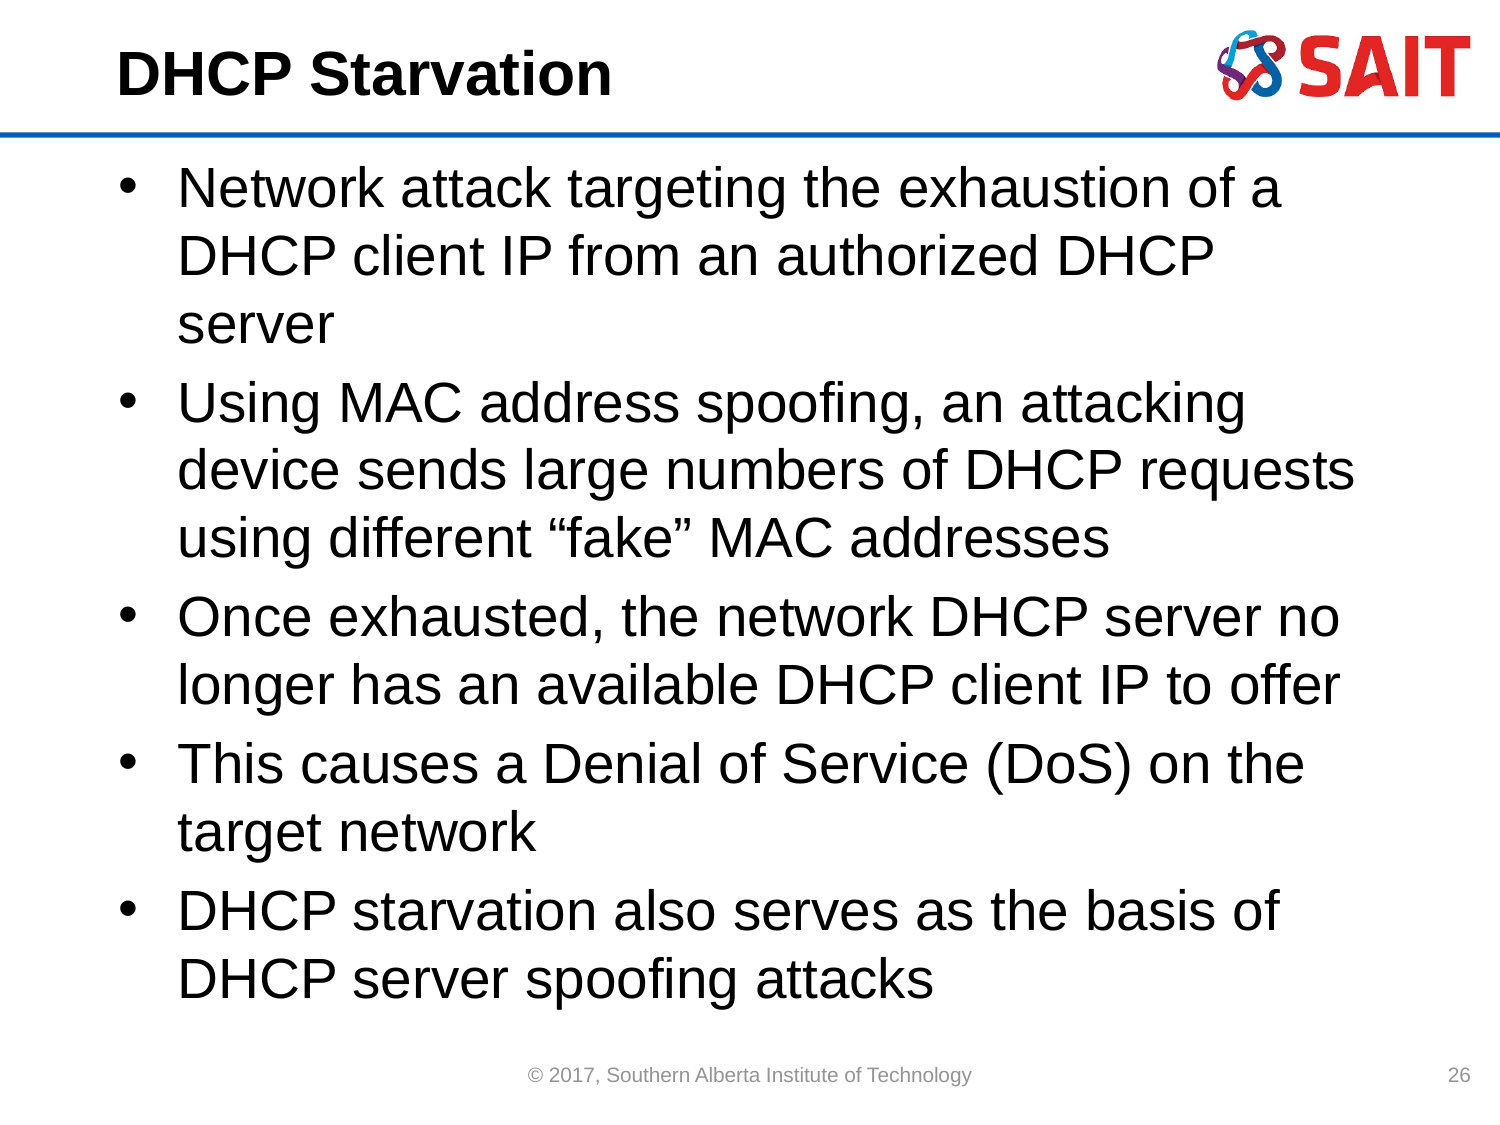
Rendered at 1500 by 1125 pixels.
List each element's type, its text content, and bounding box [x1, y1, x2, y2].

list Network attack targeting the exhaustion of a DHCP client IP from an authorized DHCP server Using MAC address spoofing, an attacking device sends large numbers of DHCP requests using different “fake” MAC addresses Once exhausted, the network DHCP server no longer has an available DHCP client IP to offer This causes a Denial of Service (DoS) on the target network DHCP starvation also serves as the basis of DHCP server spoofing attacks [104, 143, 1391, 1020]
picture [1187, 0, 1500, 130]
title DHCP Starvation [101, 25, 1200, 129]
